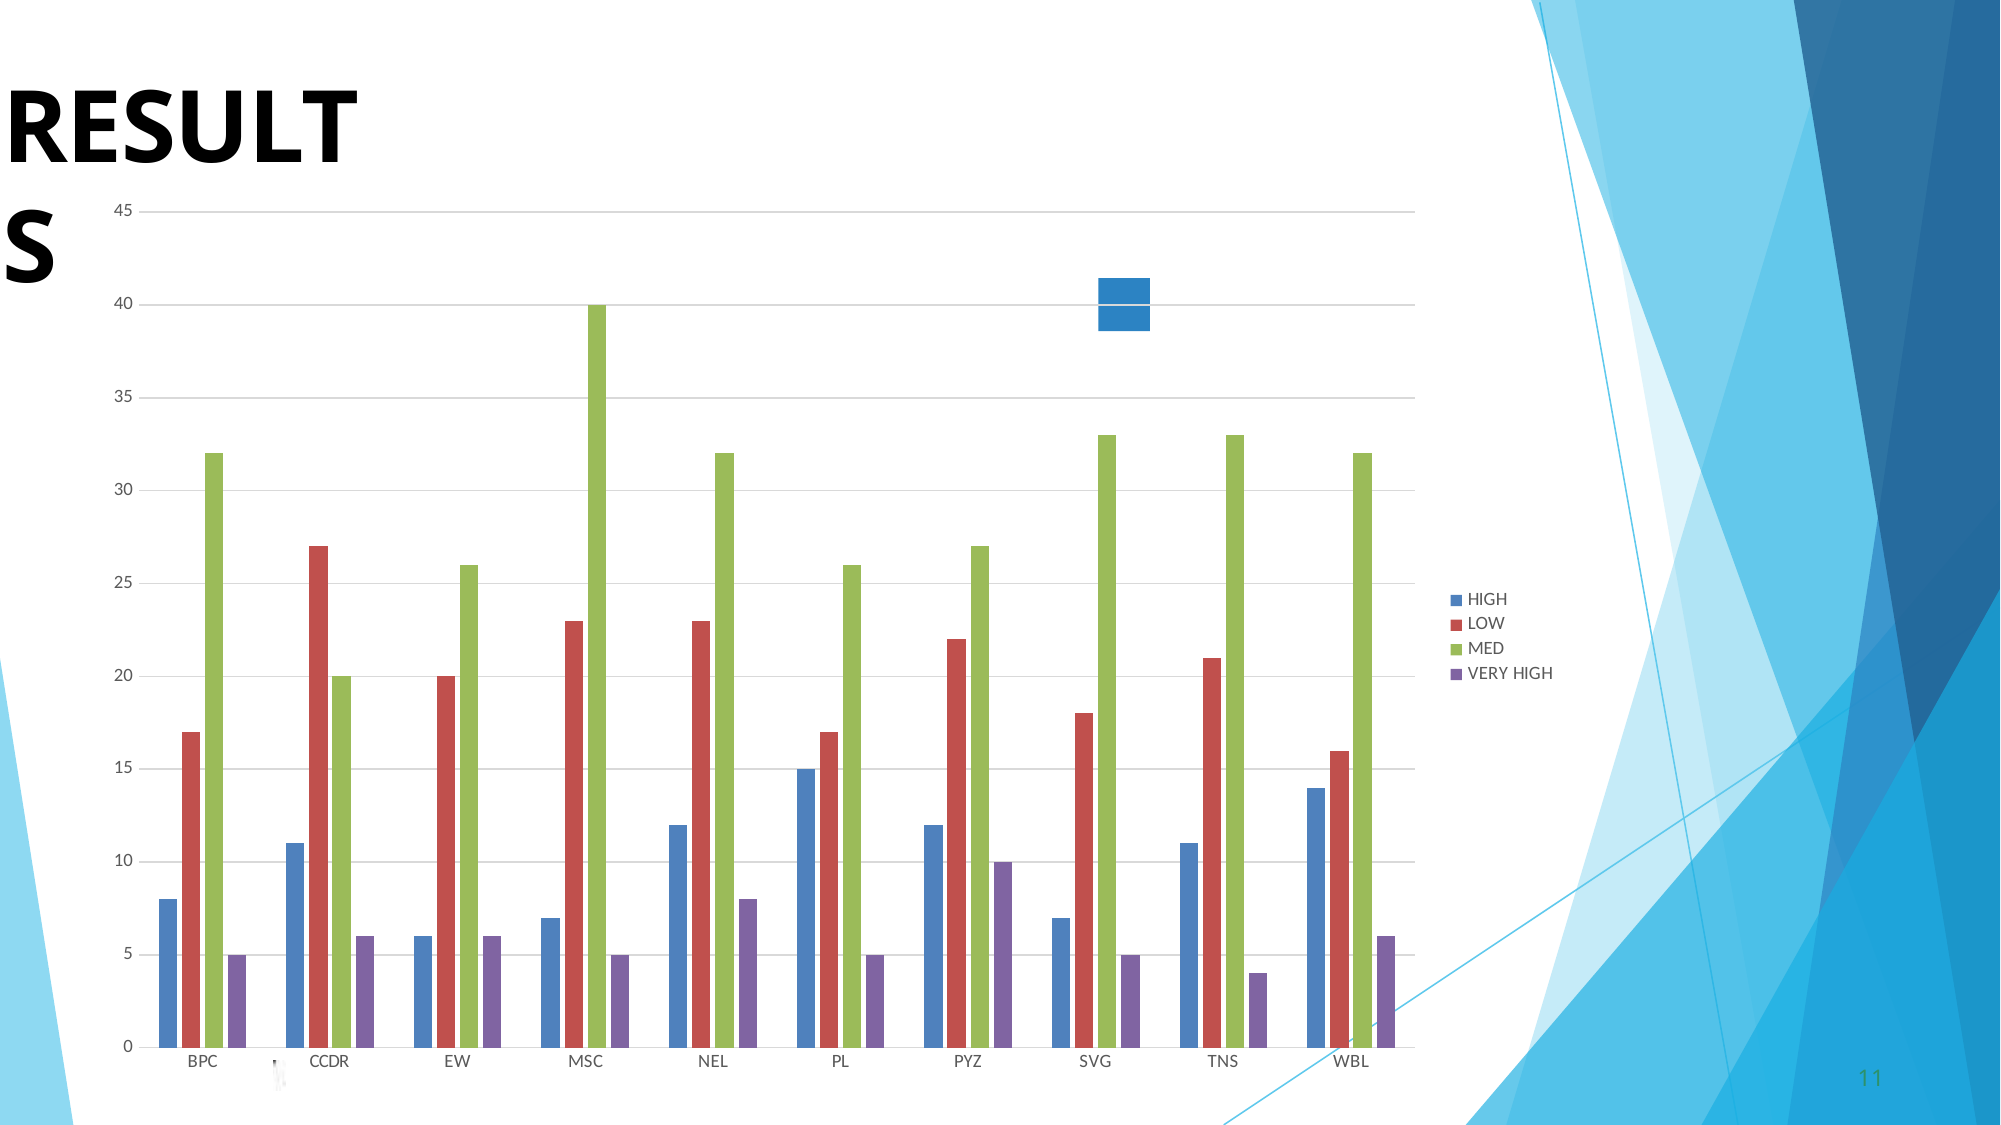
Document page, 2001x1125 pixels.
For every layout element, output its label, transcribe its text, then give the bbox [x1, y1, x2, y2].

title RESULTS [0, 60, 399, 303]
chart [83, 184, 1572, 1091]
text_box 11 [1851, 1062, 1889, 1095]
